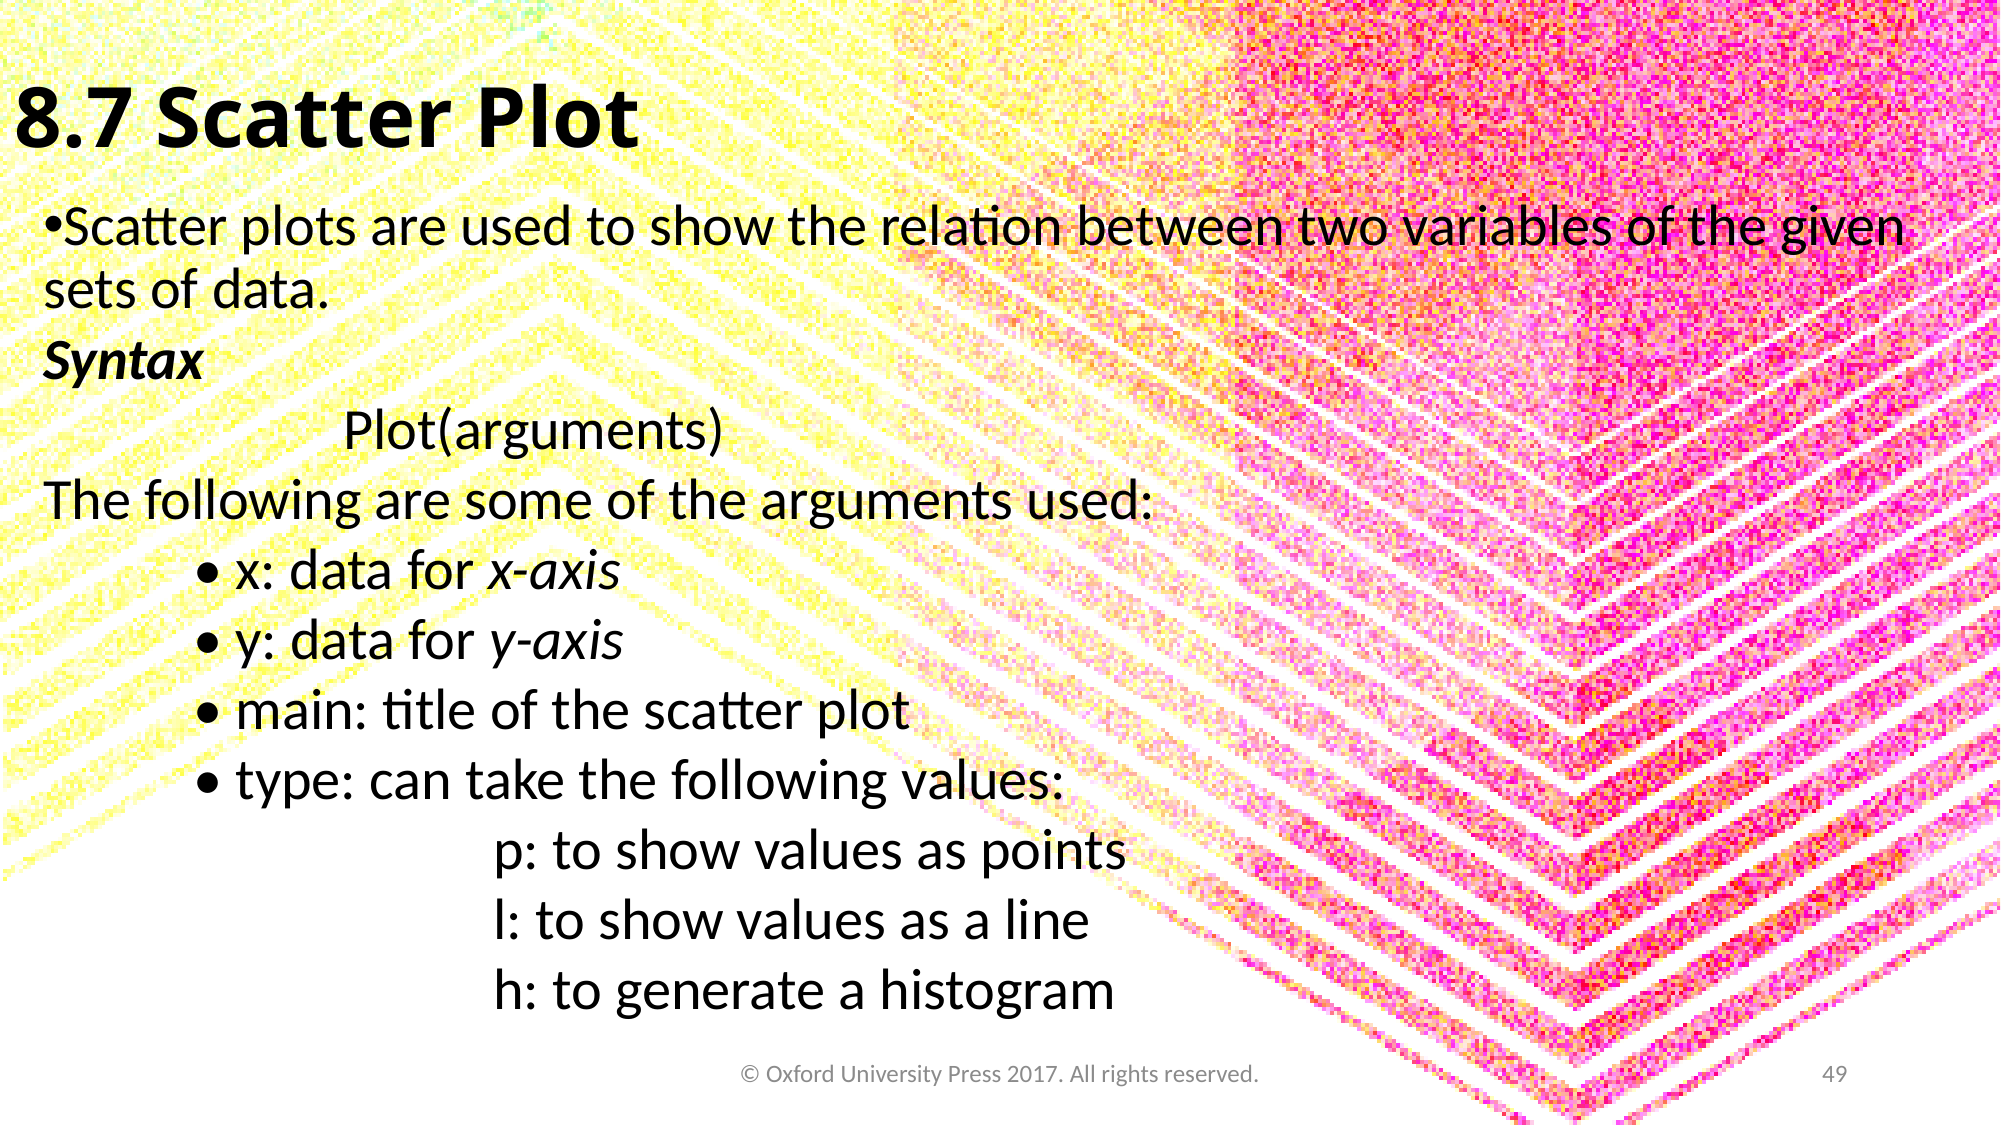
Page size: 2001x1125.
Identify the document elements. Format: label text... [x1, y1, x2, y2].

text_box © Oxford University Press 2017. All rights reserved. [662, 1042, 1338, 1103]
text_box Scatter plots are used to show the relation between two variables of the given sets of data. Syntax Plot(arguments) The following are some of the arguments used: • x: data for x-axis • y: data for y-axis • main: title of the scatter plot • type: can take the following values: p: to show values as points l: to show values as a line h: to generate a histogram [28, 188, 1962, 1014]
picture [0, 0, 2001, 1125]
text_box 8.7 Scatter Plot [0, 59, 2000, 169]
text_box 49 [1412, 1042, 1863, 1103]
